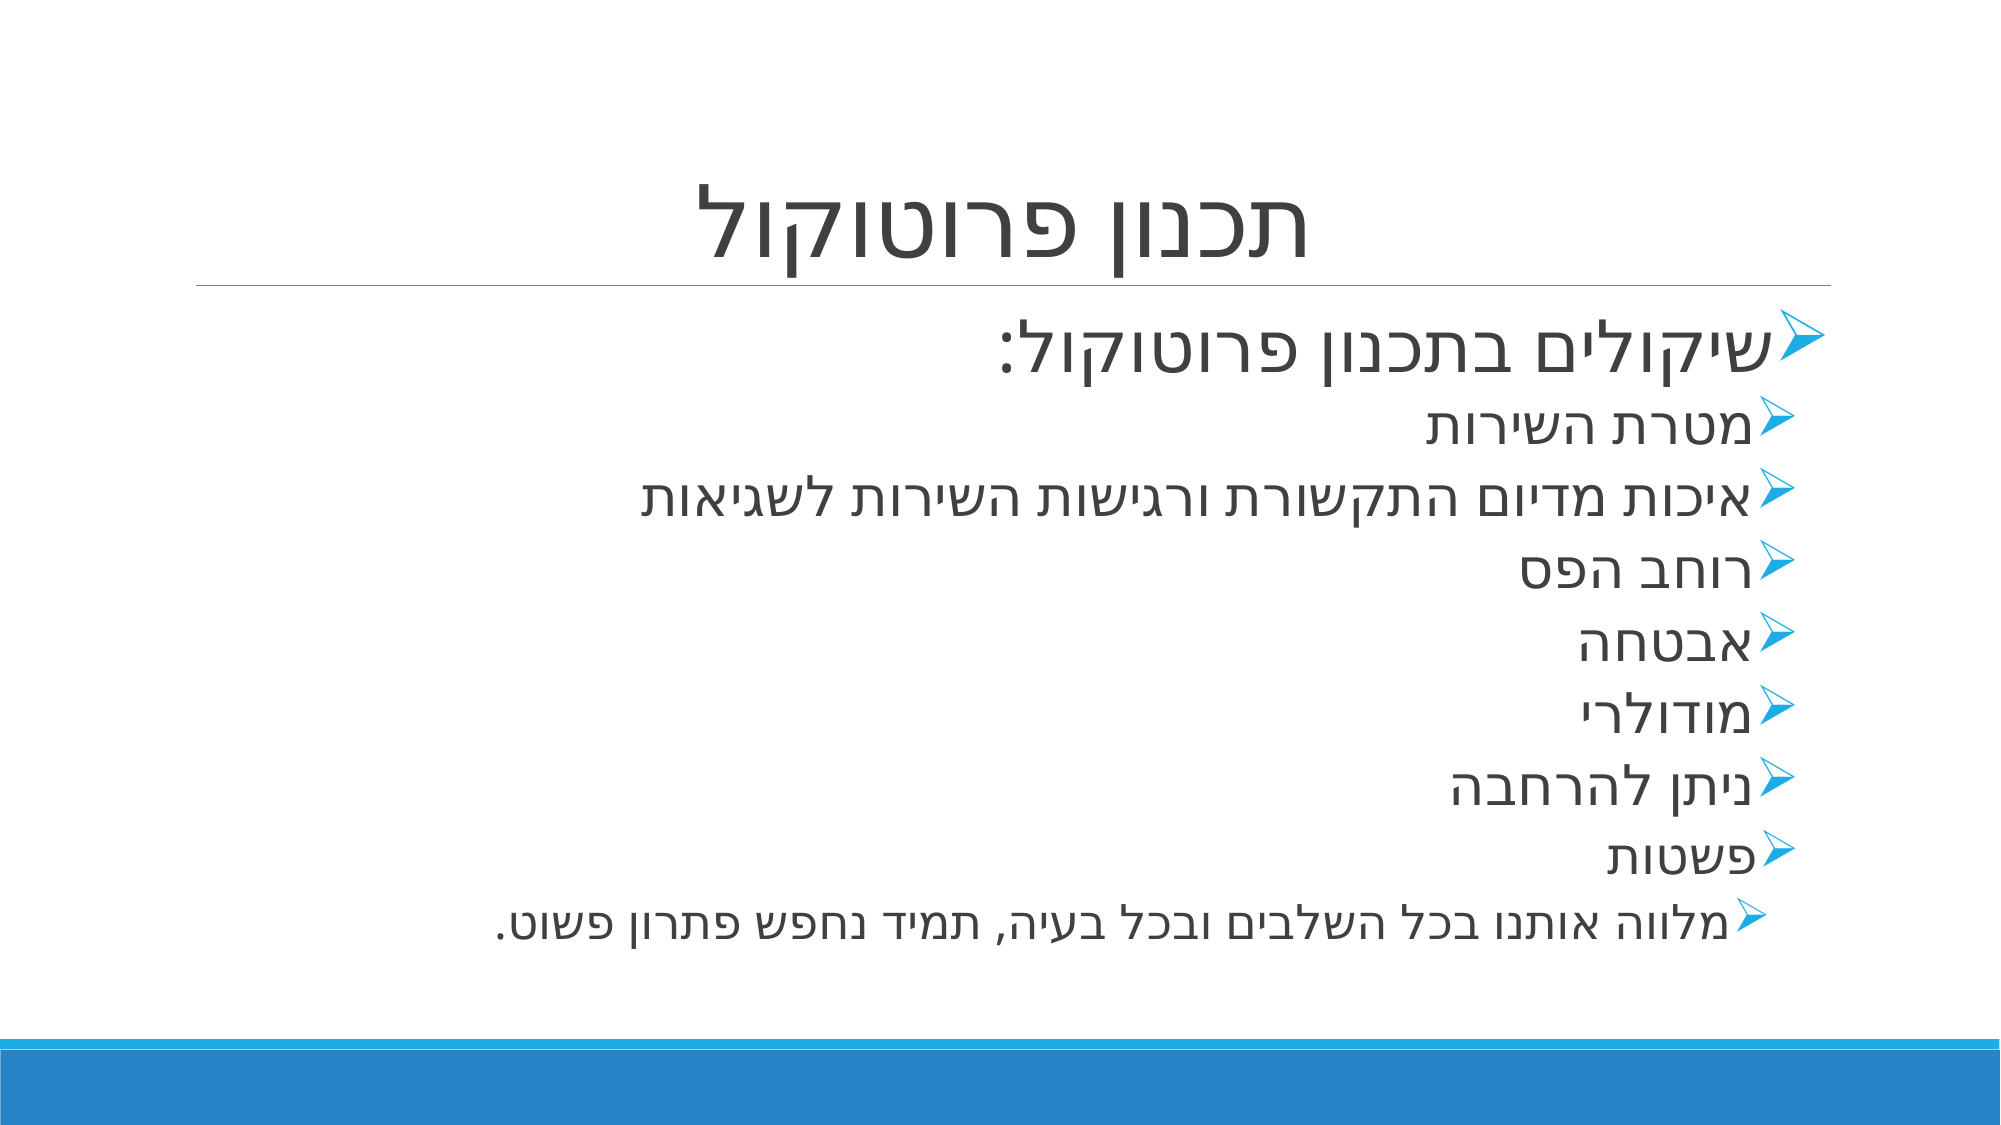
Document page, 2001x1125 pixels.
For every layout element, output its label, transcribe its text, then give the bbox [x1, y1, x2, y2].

list שיקולים בתכנון פרוטוקול: מטרת השירות איכות מדיום התקשורת ורגישות השירות לשגיאות רוחב הפס אבטחה מודולרי ניתן להרחבה פשטות מלווה אותנו בכל השלבים ובכל בעיה, תמיד נחפש פתרון פשוט. [180, 302, 1830, 963]
title תכנון פרוטוקול [180, 47, 1830, 285]
